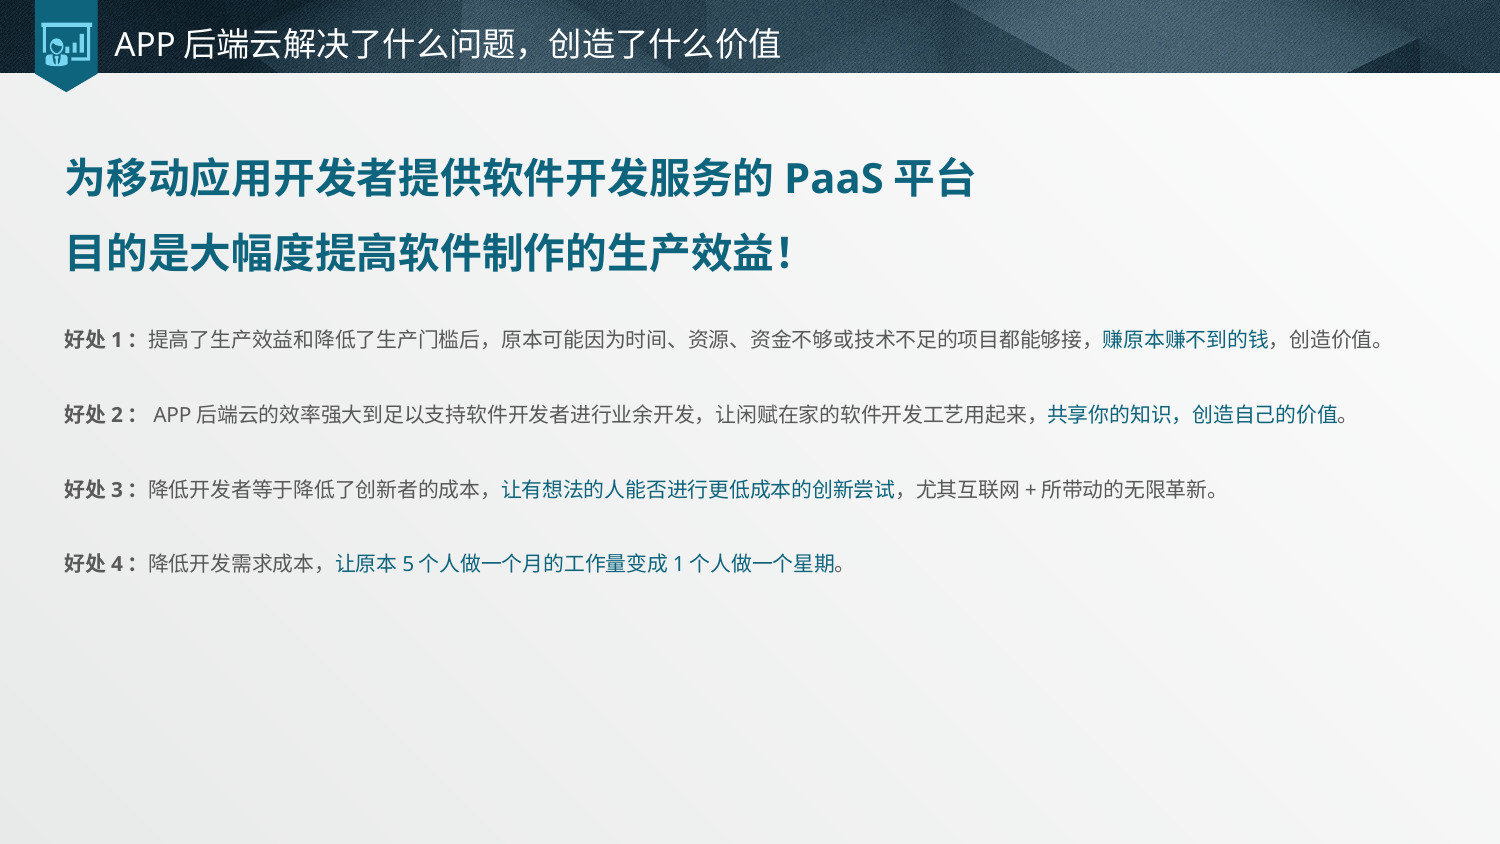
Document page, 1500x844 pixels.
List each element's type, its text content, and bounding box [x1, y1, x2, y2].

text_box [45, 38, 70, 67]
picture [98, 0, 1500, 73]
text_box 为移动应用开发者提供软件开发服务的PaaS平台 目的是大幅度提高软件制作的生产效益！ 好处1：提高了生产效益和降低了生产门槛后，原本可能因为时间、资源、资金不够或技术不足的项目都能够接，赚原本赚不到的钱，创造价值。 好处2：APP后端云的效率强大到足以支持软件开发者进行业余开发，让闲赋在家的软件开发工艺用起来，共享你的知识，创造自己的价值。 好处3：降低开发者等于降低了创新者的成本，让有想法的人能否进行更低成本的创新尝试，尤其互联网+所带动的无限革新。 好处4：降低开发需求成本，让原本5个人做一个月的工作量变成1个人做一个星期。 [64, 126, 1473, 577]
text_box [41, 22, 93, 61]
picture [0, 0, 34, 73]
title APP后端云解决了什么问题，创造了什么价值 [99, 20, 874, 66]
